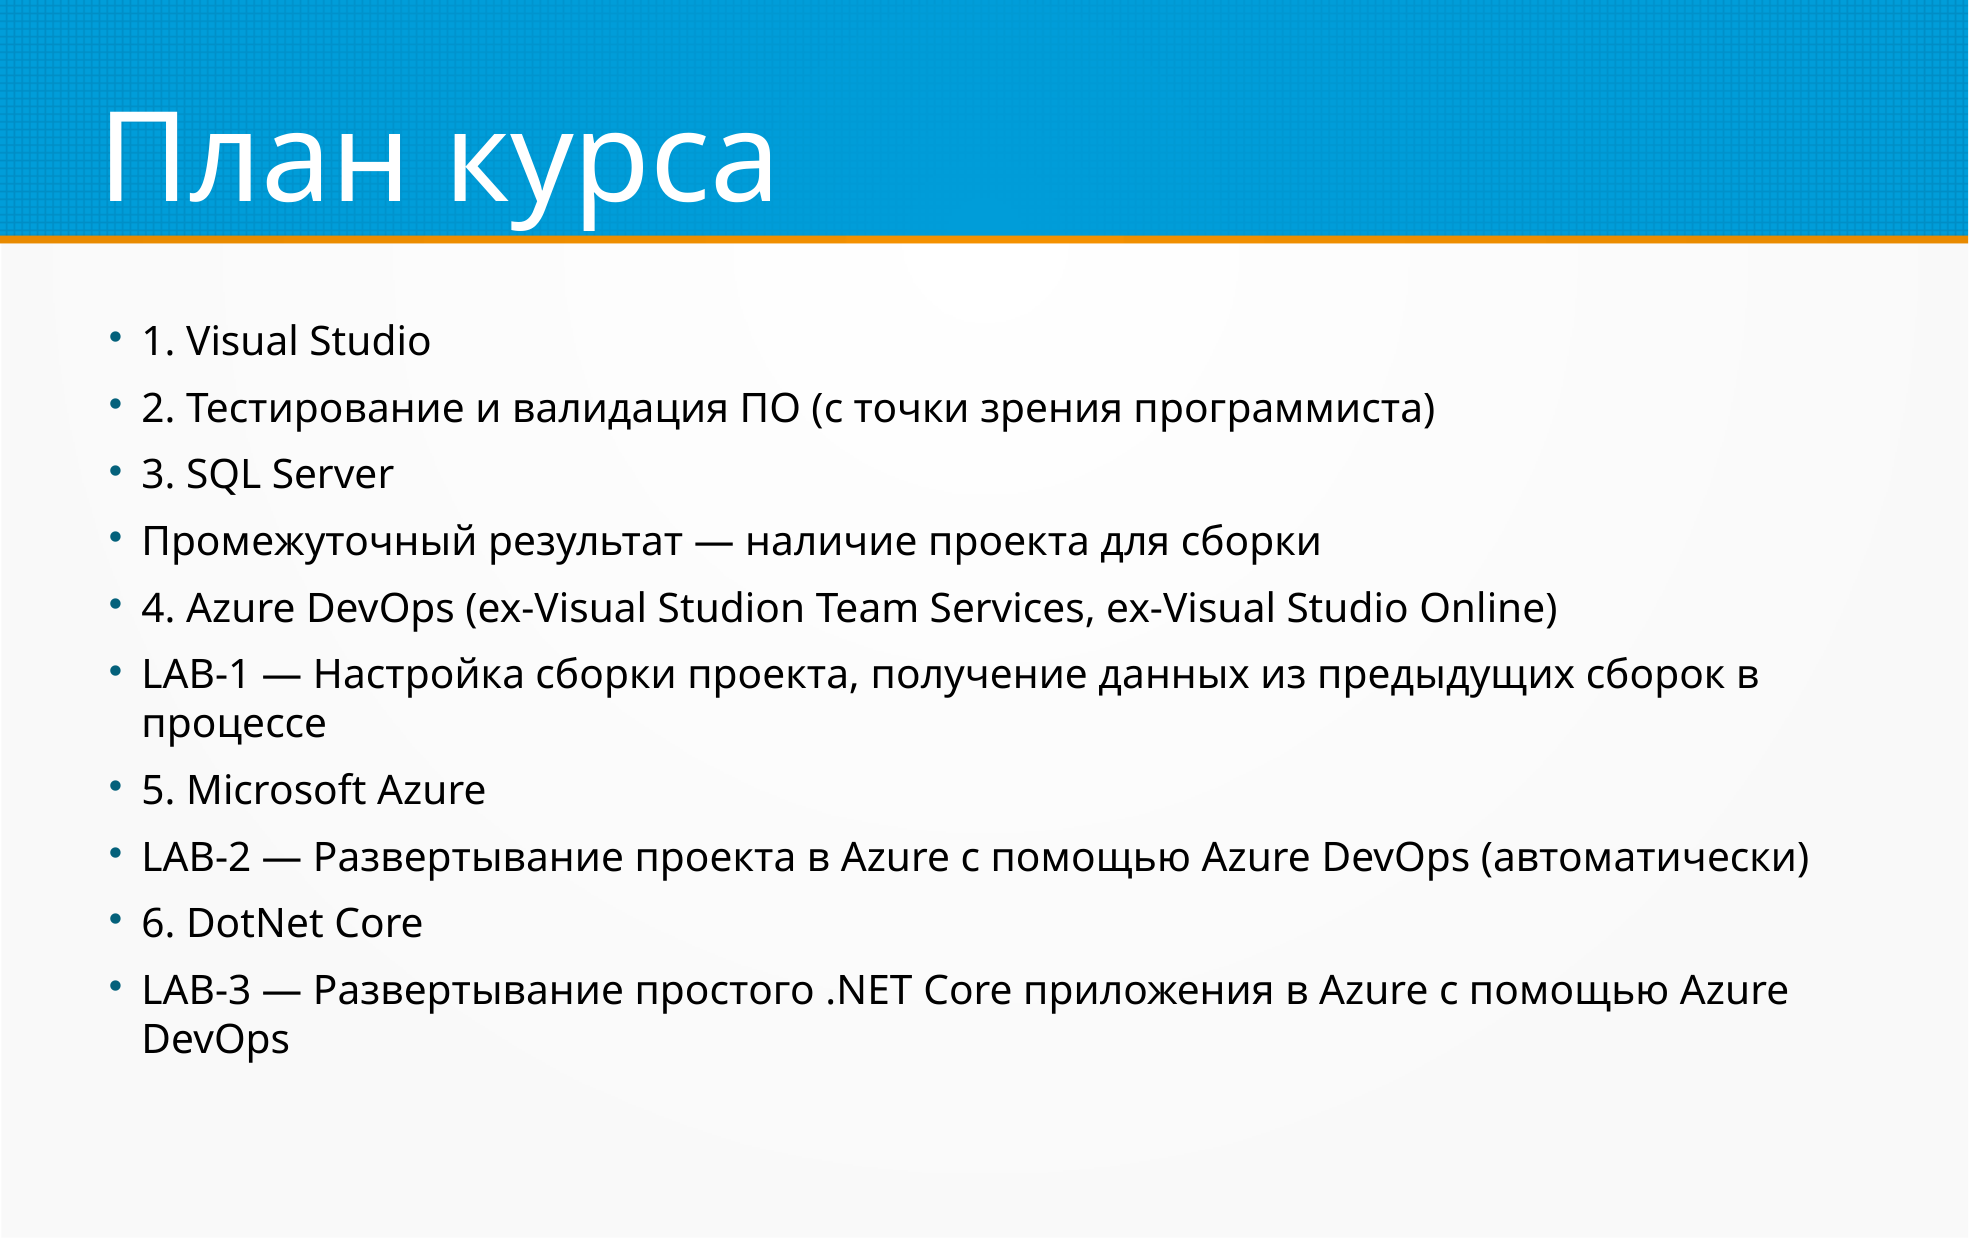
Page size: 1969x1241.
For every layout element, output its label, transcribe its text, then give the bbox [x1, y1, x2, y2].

text_box План курса [98, 19, 1870, 227]
picture [0, 236, 1969, 1241]
text_box 1. Visual Studio 2. Тестирование и валидация ПО (с точки зрения программиста) 3. SQL Server Промежуточный результат — наличие проекта для сборки 4. Azure DevOps (ex-Visual Studion Team Services, ex-Visual Studio Online) LAB-1 — Настройка сборки проекта, получение данных из предыдущих сборок в процессе 5. Microsoft Azure LAB-2 — Развертывание проекта в Azure с помощью Azure DevOps (автоматически) 6. DotNet Core LAB-3 — Развертывание простого .NET Core приложения в Azure с помощью Azure DevOps [98, 314, 1860, 1080]
